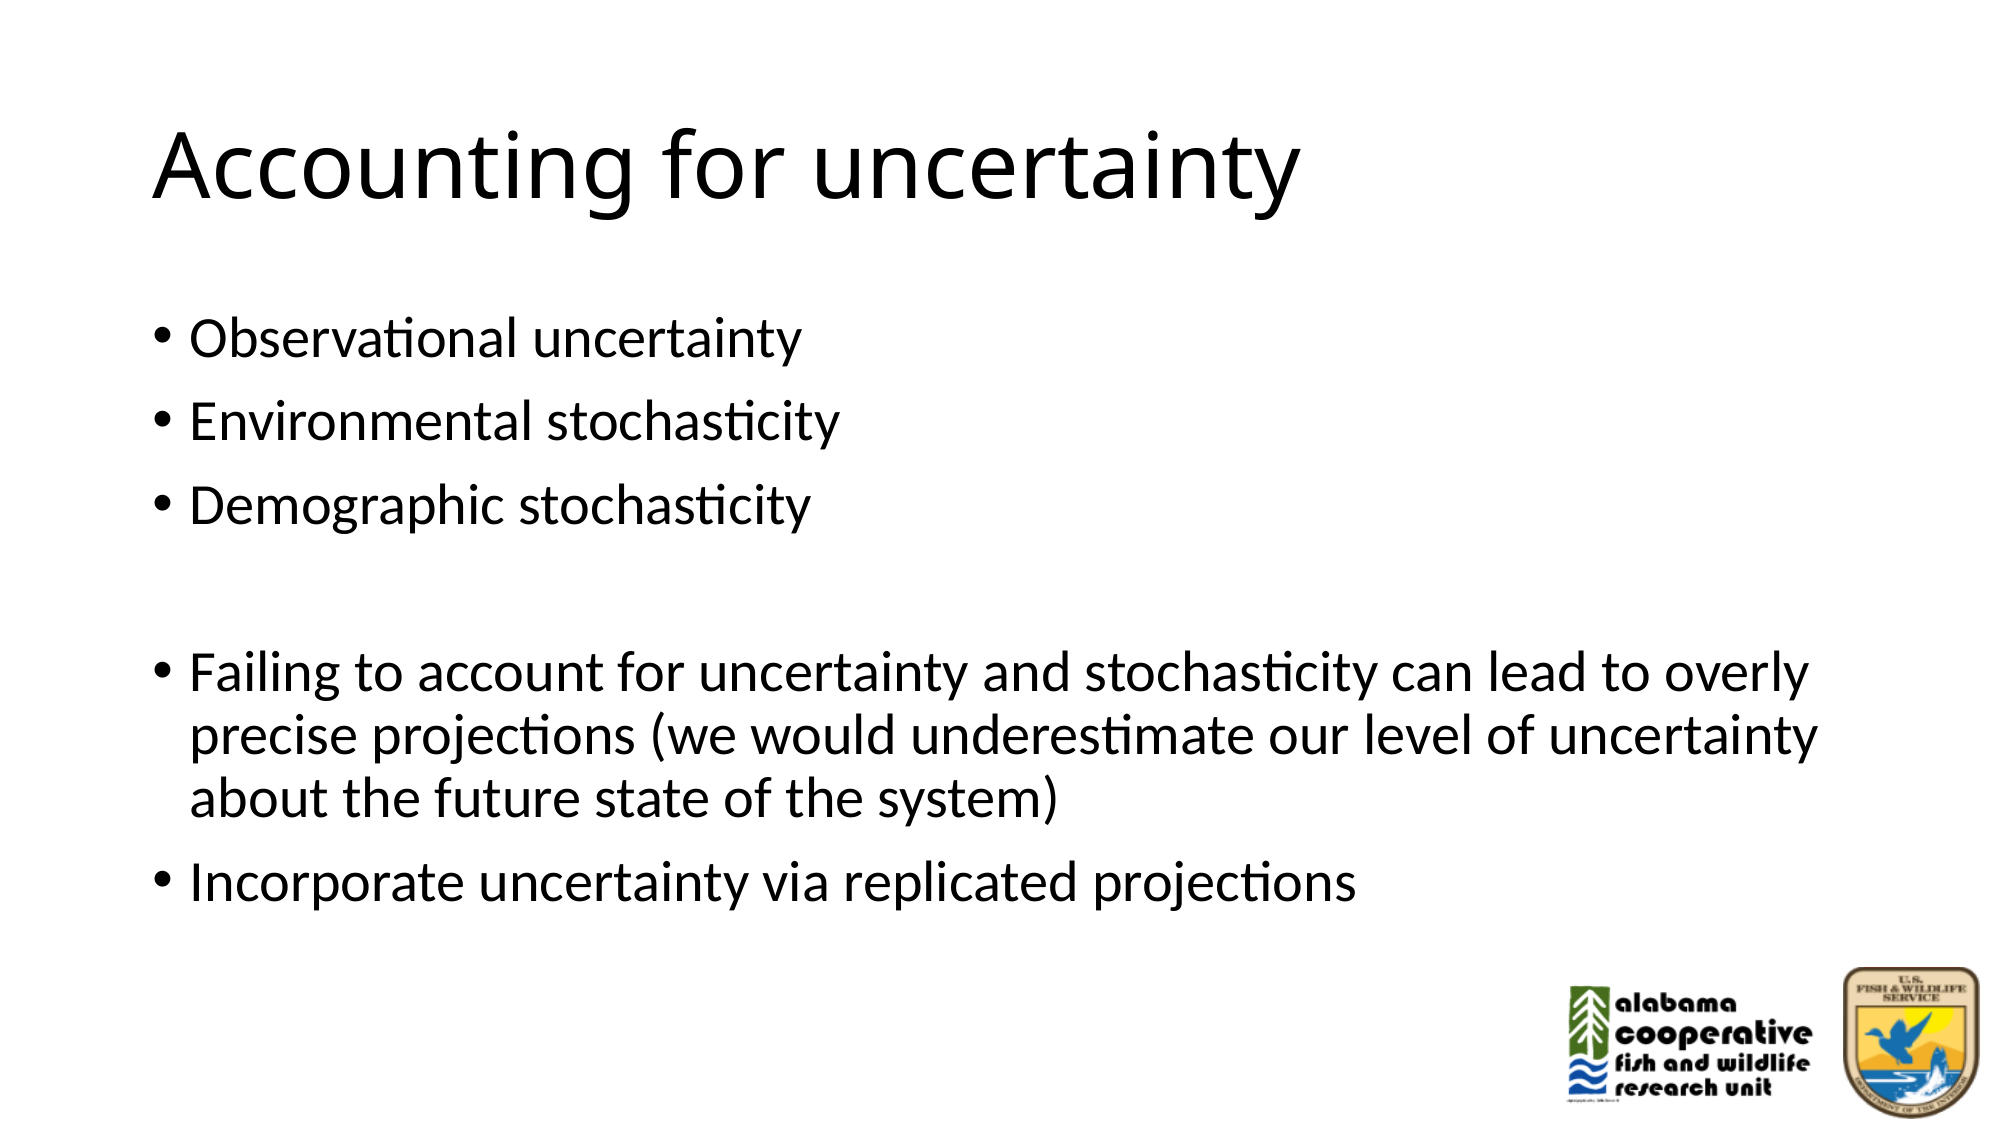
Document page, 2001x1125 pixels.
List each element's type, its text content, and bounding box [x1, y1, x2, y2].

list Observational uncertainty Environmental stochasticity Demographic stochasticity Failing to account for uncertainty and stochasticity can lead to overly precise projections (we would underestimate our level of uncertainty about the future state of the system) Incorporate uncertainty via replicated projections [137, 299, 1863, 1014]
picture [1551, 1014, 1834, 1119]
title Accounting for uncertainty [137, 59, 1863, 278]
picture [1842, 966, 1980, 1119]
